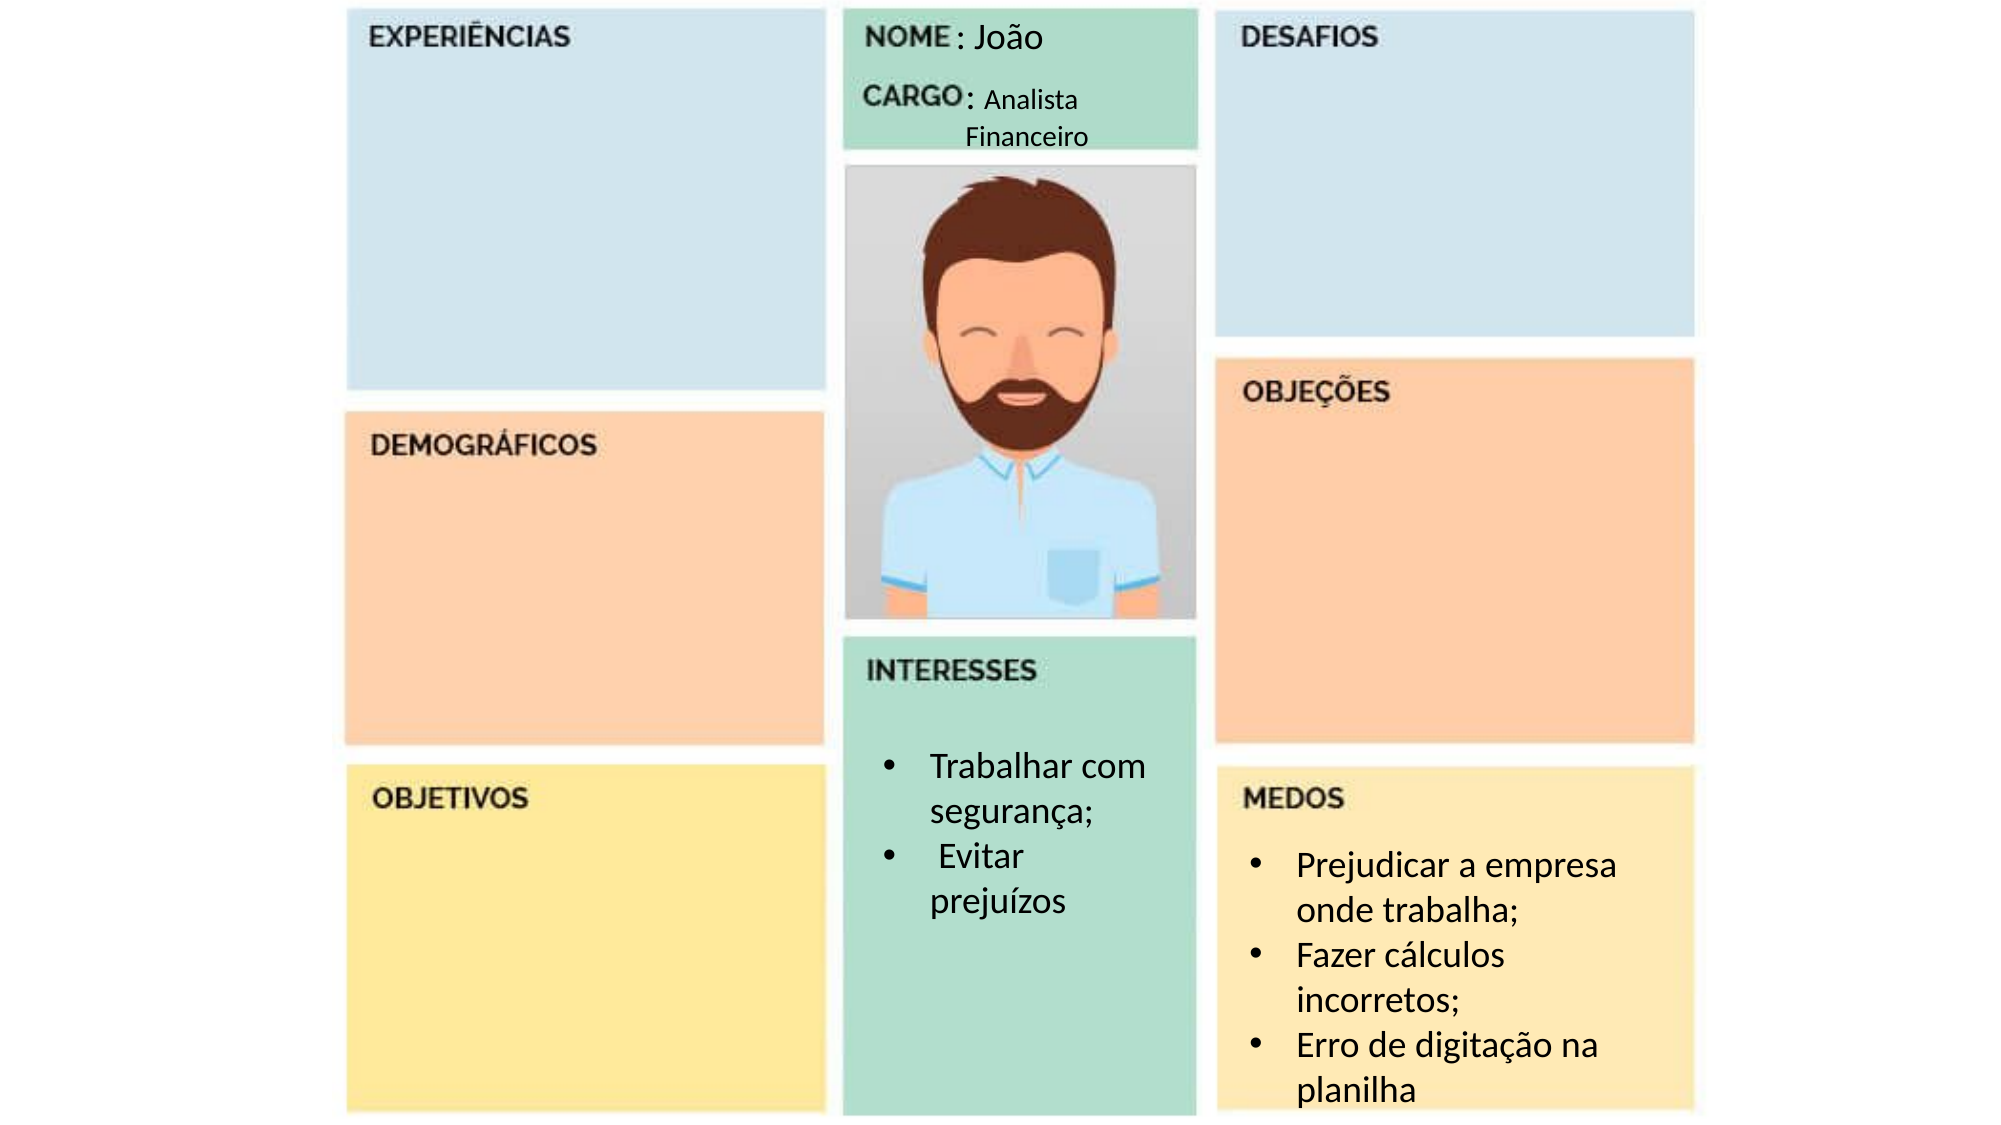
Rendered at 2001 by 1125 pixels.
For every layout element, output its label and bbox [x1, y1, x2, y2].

picture [332, 0, 1714, 1125]
